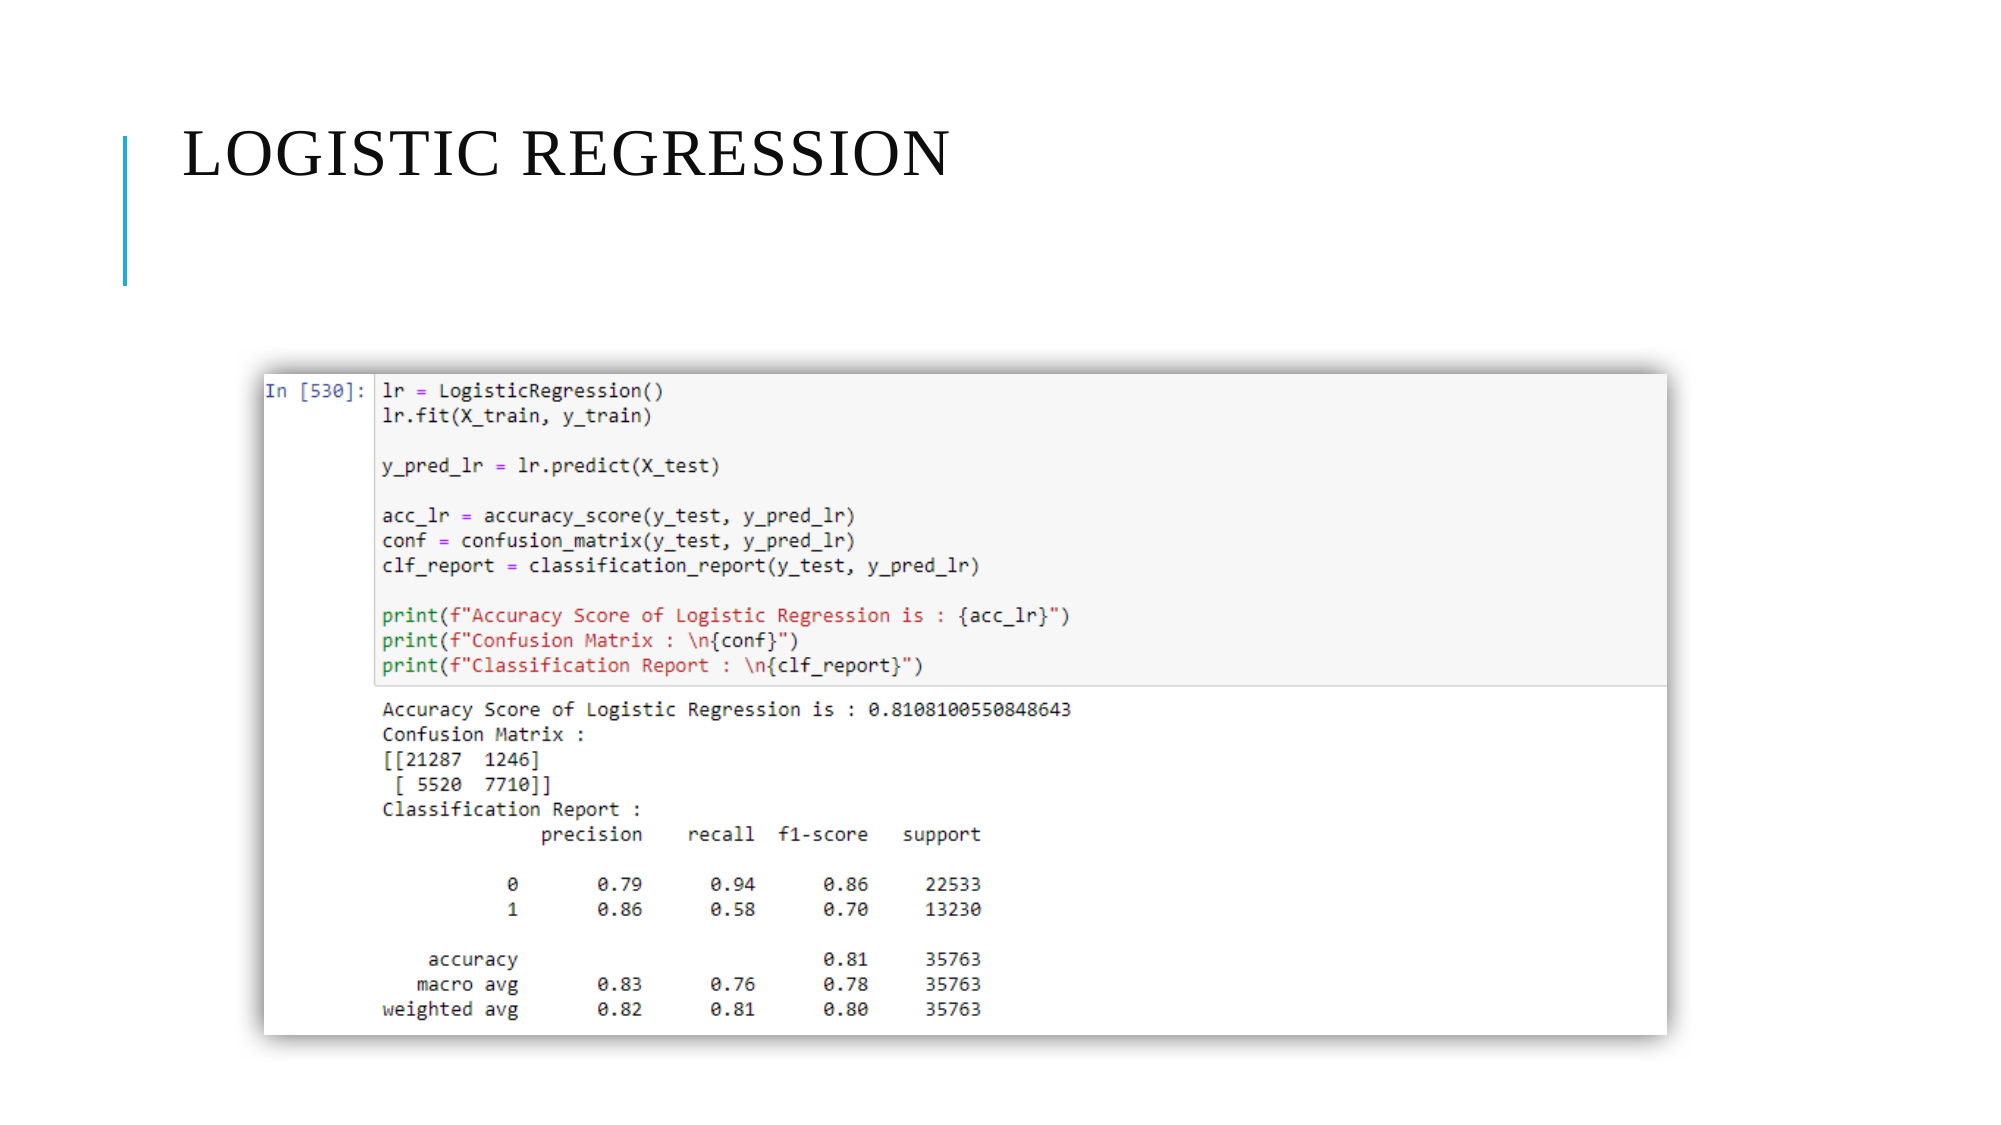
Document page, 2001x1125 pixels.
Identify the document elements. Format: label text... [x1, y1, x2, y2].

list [264, 374, 1667, 1036]
title Logistic Regression [168, 96, 1763, 342]
